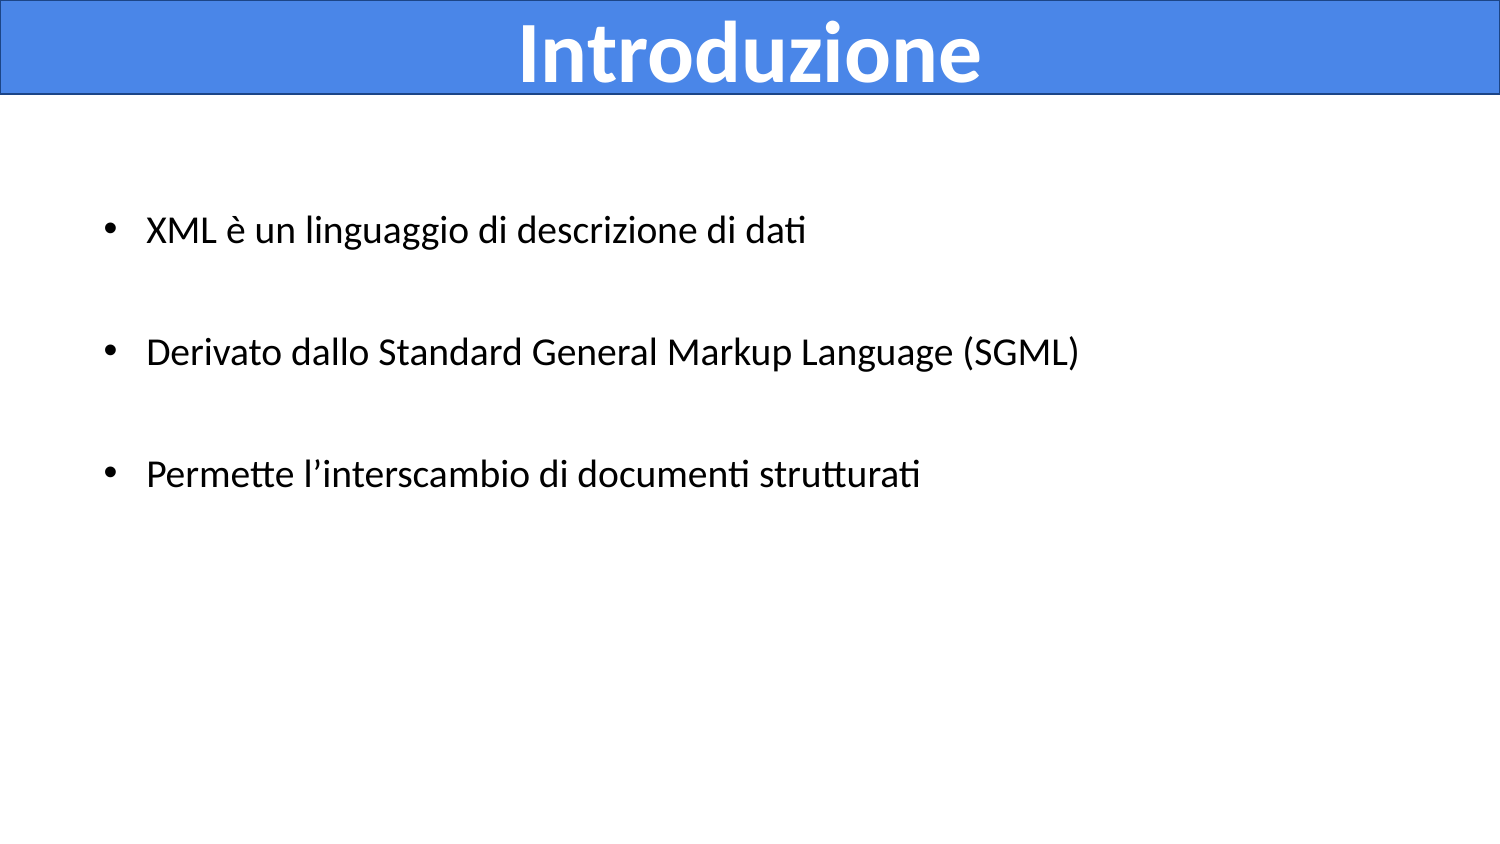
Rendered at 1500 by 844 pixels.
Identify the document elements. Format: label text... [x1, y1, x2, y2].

list XML è un linguaggio di descrizione di dati Derivato dallo Standard General Markup Language (SGML) Permette l’interscambio di documenti strutturati [75, 196, 1425, 754]
text_box Introduzione [0, 0, 1500, 94]
